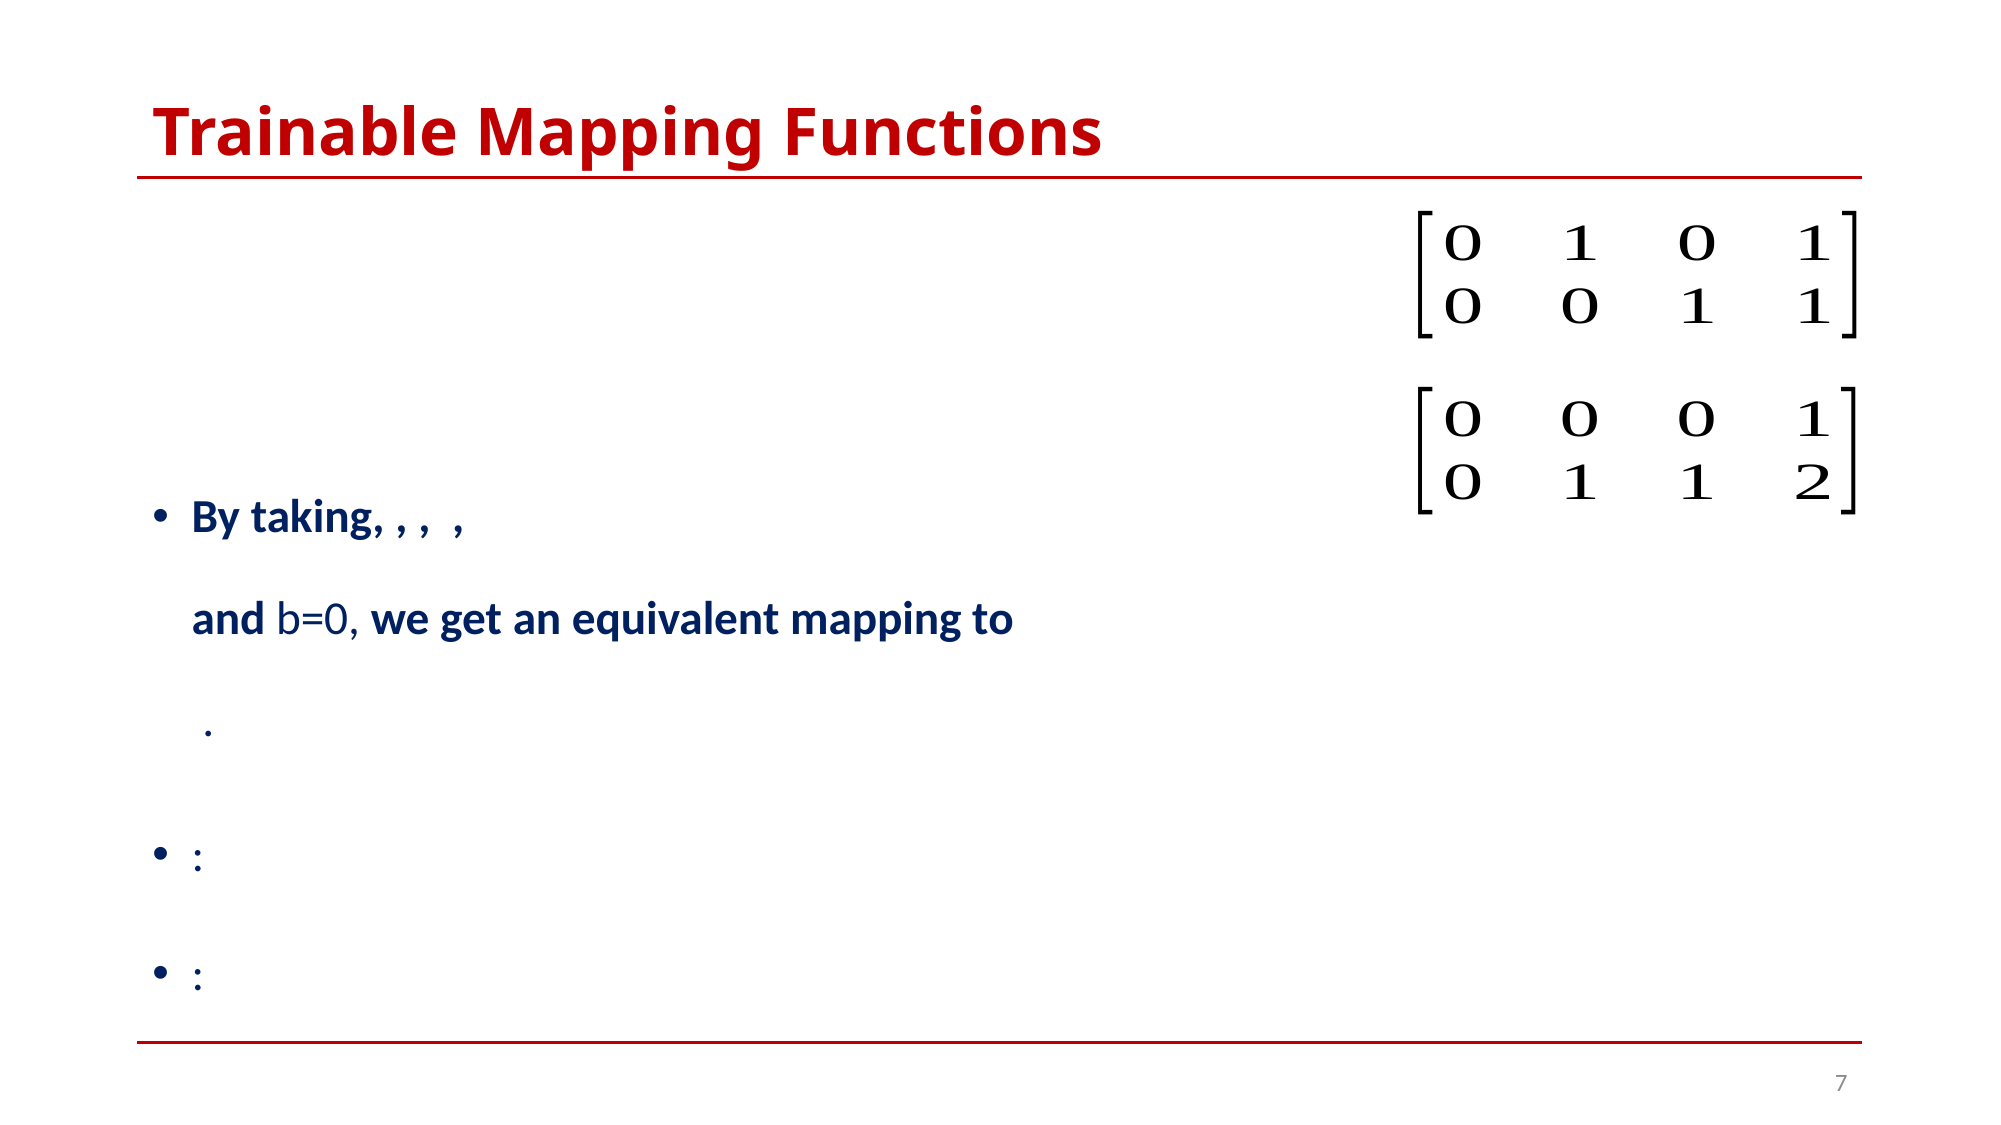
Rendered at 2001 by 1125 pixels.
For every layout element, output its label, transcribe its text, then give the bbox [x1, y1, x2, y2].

slide_number 7 [1412, 1051, 1863, 1111]
title Trainable Mapping Functions [137, 90, 1863, 178]
